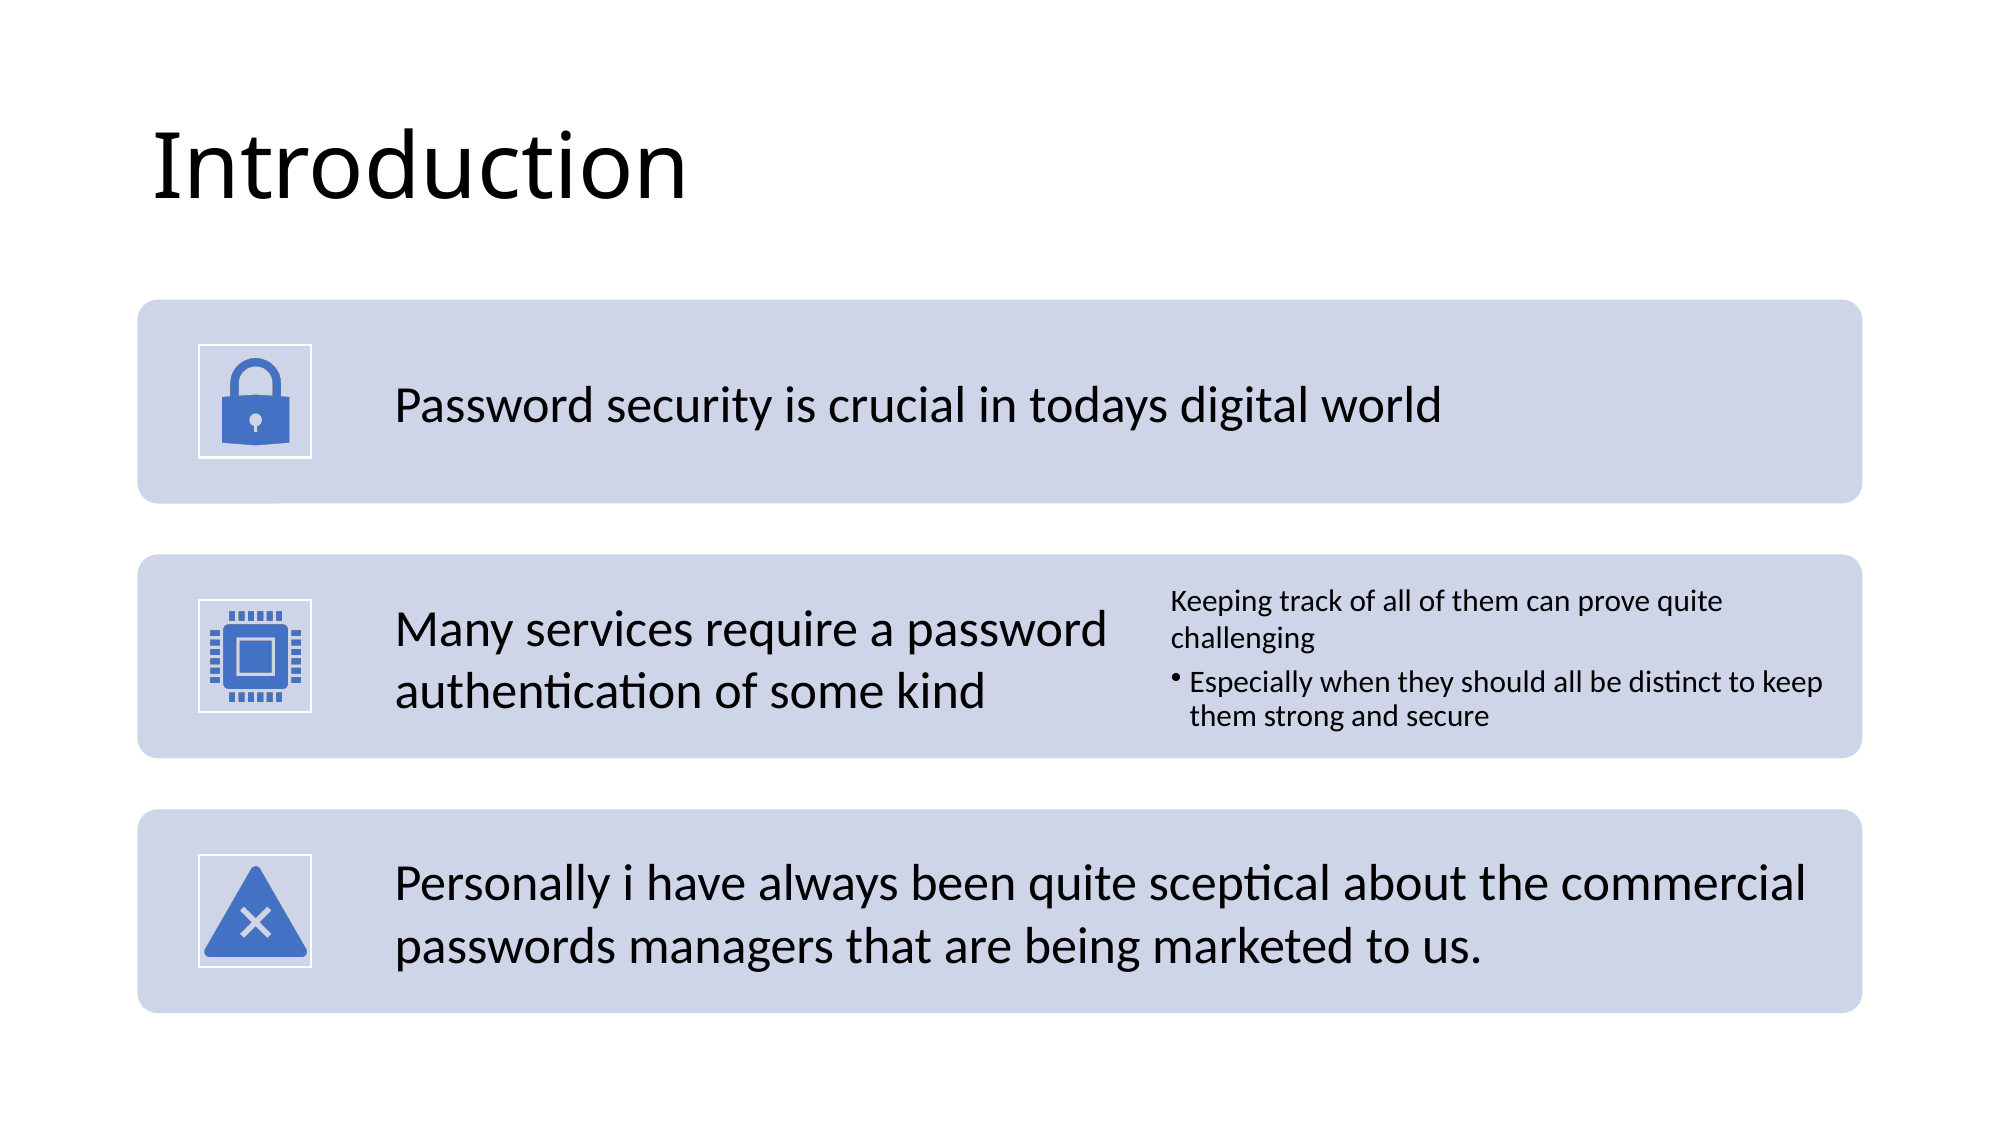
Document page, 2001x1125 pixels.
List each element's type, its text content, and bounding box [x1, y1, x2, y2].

title Introduction [137, 59, 1863, 278]
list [137, 299, 1863, 1014]
